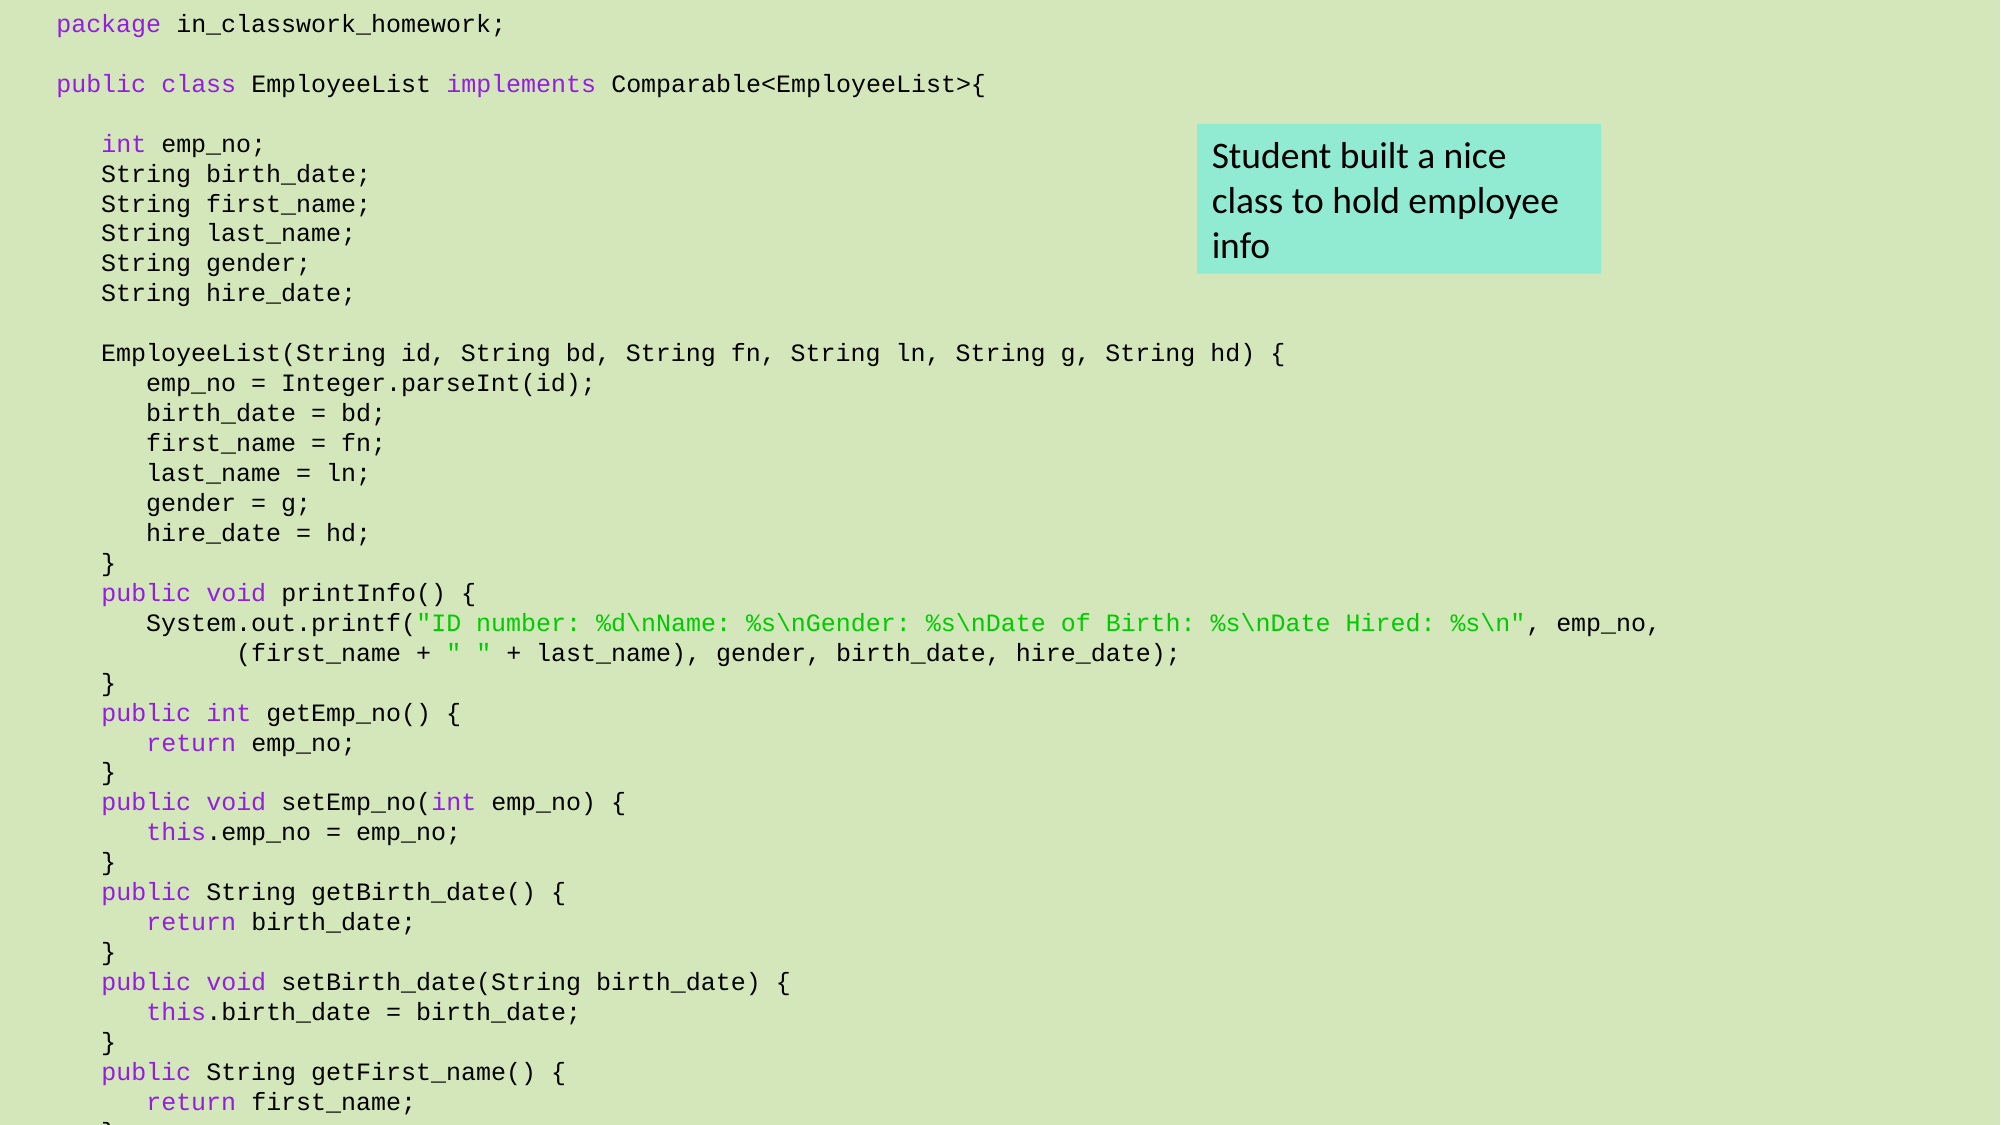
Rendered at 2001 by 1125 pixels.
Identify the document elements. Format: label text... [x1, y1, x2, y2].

text_box package in_classwork_homework; public class EmployeeList implements Comparable<EmployeeList>{ int emp_no; String birth_date; String first_name; String last_name; String gender; String hire_date; EmployeeList(String id, String bd, String fn, String ln, String g, String hd) { emp_no = Integer.parseInt(id); birth_date = bd; first_name = fn; last_name = ln; gender = g; hire_date = hd; } public void printInfo() { System.out.printf("ID number: %d\nName: %s\nGender: %s\nDate of Birth: %s\nDate Hired: %s\n", emp_no, (first_name + " " + last_name), gender, birth_date, hire_date); } public int getEmp_no() { return emp_no; } public void setEmp_no(int emp_no) { this.emp_no = emp_no; } public String getBirth_date() { return birth_date; } public void setBirth_date(String birth_date) { this.birth_date = birth_date; } public String getFirst_name() { return first_name; } public void setFirst_name(String first_name) { this.first_name = first_name; } public String getLast_name() { return last_name; } public void setLast_name(String last_name) { this.last_name = last_name; } public String getGender() { return gender; } public void setGender(String gender) { this.gender = gender; } public String getHire_date() { return hire_date; } public void setHire_date(String hire_date) { this.hire_date = hire_date; } public int compareTo(EmployeeList e) { if (this.emp_no == e.getEmp_no()) { return 0; } else if (this.emp_no < e.getEmp_no()) { return -1; } else { return 1; } } } [41, 0, 1851, 1125]
text_box Student built a nice class to hold employee info [1197, 123, 1602, 274]
